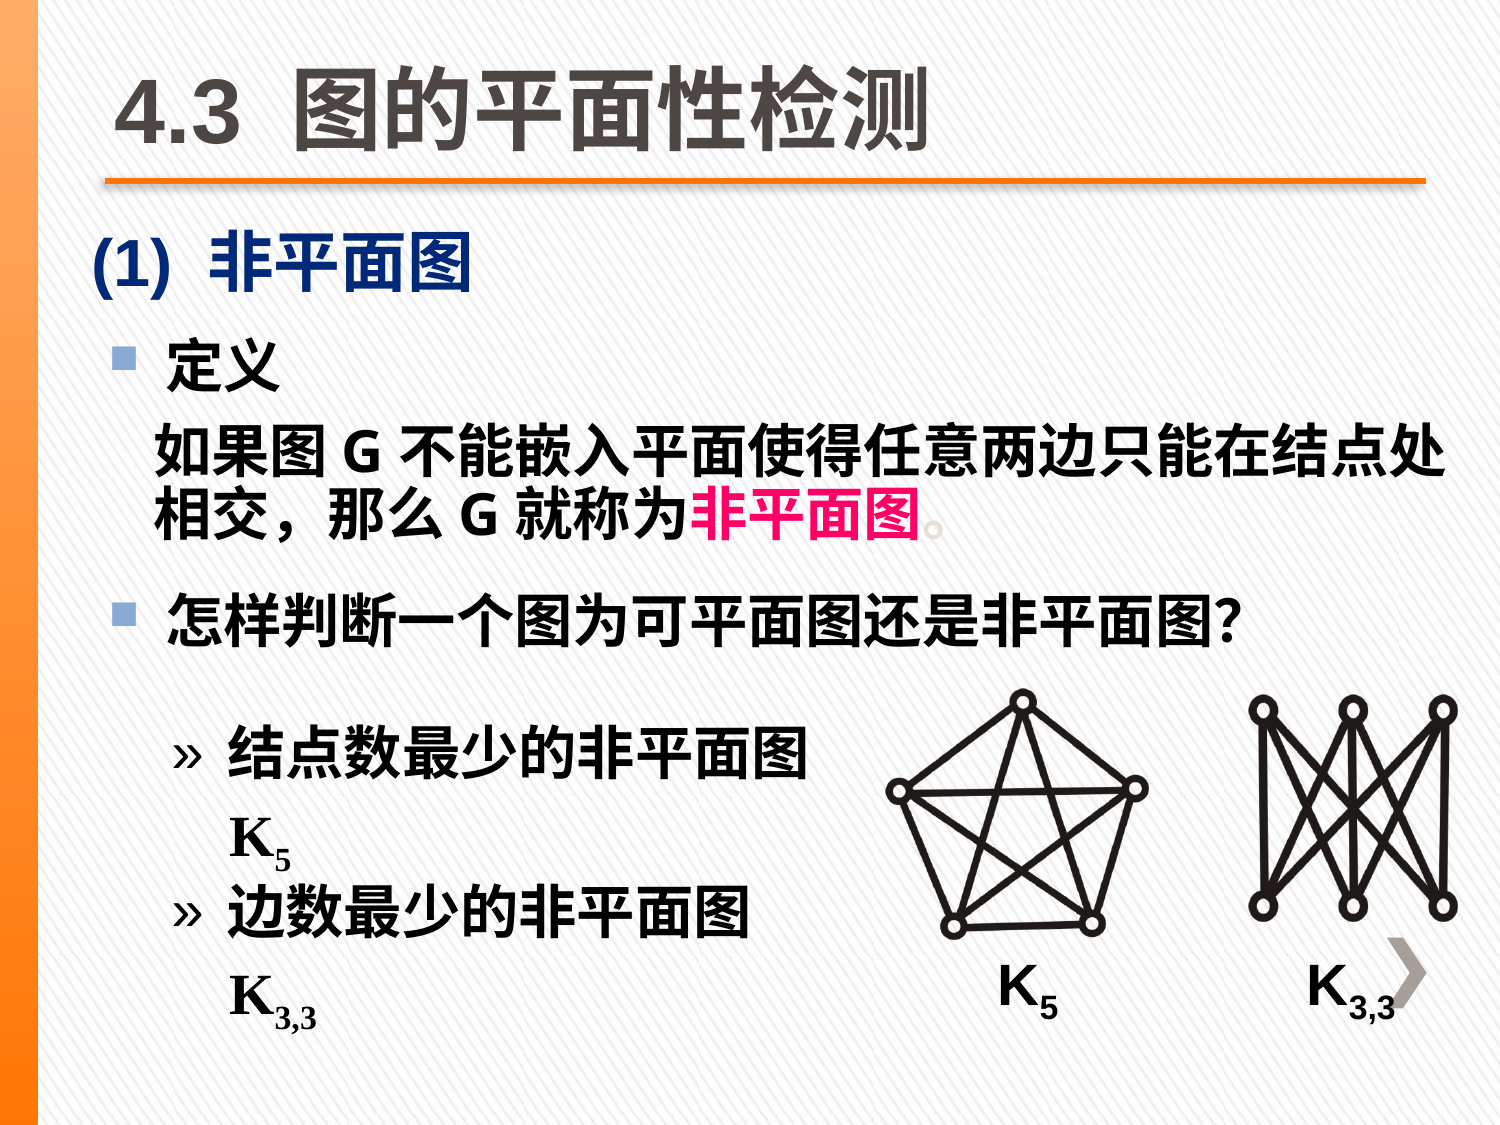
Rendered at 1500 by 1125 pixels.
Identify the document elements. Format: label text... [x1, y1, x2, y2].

picture [1247, 694, 1458, 922]
text_box 如果图G不能嵌入平面使得任意两边只能在结点处相交，那么G就称为非平面图。 [138, 414, 1475, 556]
text_box K3,3 [1292, 939, 1411, 1034]
list 结点数最少的非平面图 K5 边数最少的非平面图 K3,3 [156, 733, 1500, 1087]
picture [885, 688, 1149, 941]
text_box (1) 非平面图 [76, 178, 1258, 341]
text_box 怎样判断一个图为可平面图还是非平面图？ [94, 577, 1500, 733]
title 4.3 图的平面性检测 [99, 0, 1422, 170]
text_box K5 [982, 952, 1074, 1034]
text_box 定义 [94, 321, 1347, 469]
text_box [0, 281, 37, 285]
